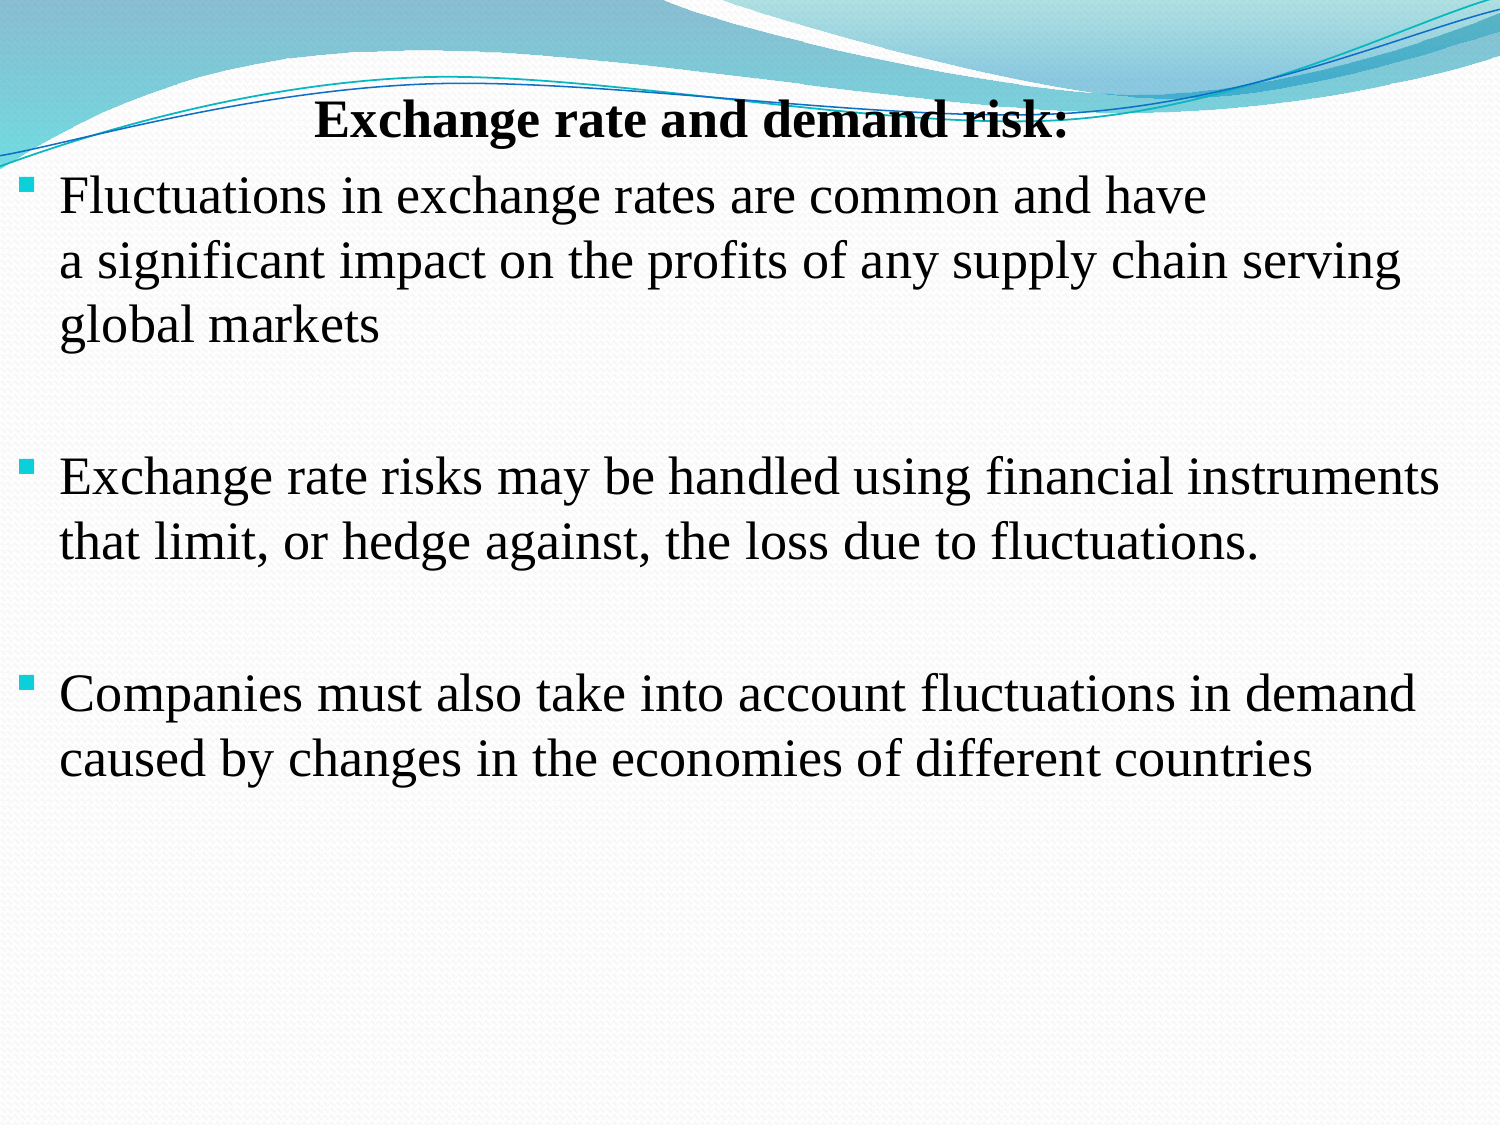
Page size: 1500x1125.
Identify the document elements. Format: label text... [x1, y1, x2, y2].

list Exchange rate and demand risk: Fluctuations in exchange rates are common and have a significant impact on the profits of any supply chain serving global markets Exchange rate risks may be handled using financial instruments that limit, or hedge against, the loss due to fluctuations. Companies must also take into account fluctuations in demand caused by changes in the economies of different countries [0, 0, 1500, 1125]
